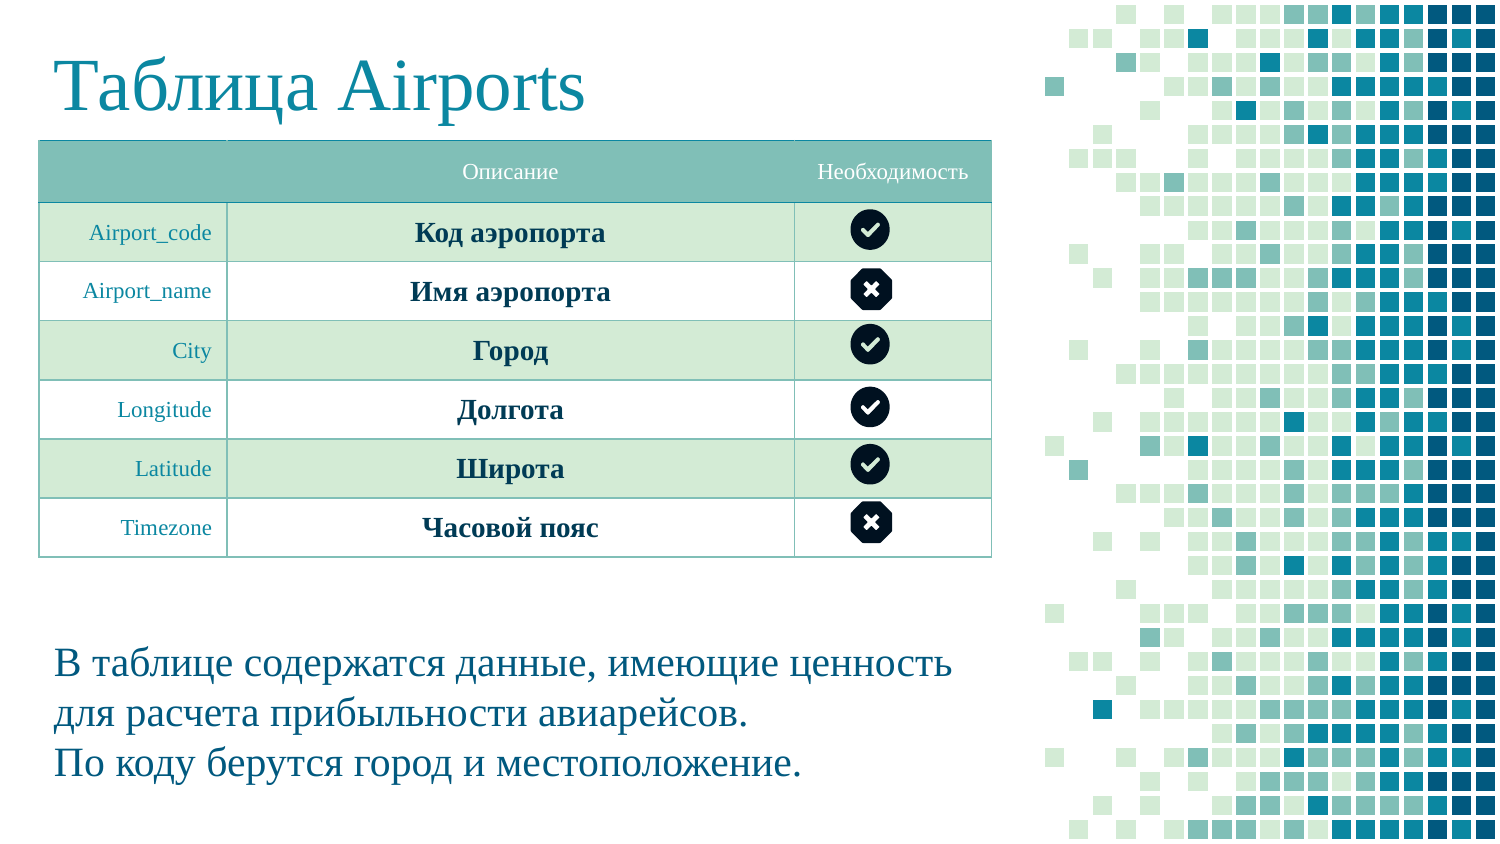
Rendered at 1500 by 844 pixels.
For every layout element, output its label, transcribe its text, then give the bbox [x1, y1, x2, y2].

table_cell Longitude [40, 381, 226, 438]
table_header [40, 141, 226, 202]
table_cell Имя аэропорта [228, 262, 794, 320]
table_cell Timezone [40, 499, 226, 556]
text_box [850, 501, 893, 544]
table_cell [795, 440, 991, 497]
table_cell [795, 321, 991, 379]
table_cell Код аэропорта [228, 203, 794, 261]
table_header Необходимость [795, 141, 991, 202]
table_cell Город [228, 321, 794, 379]
table_cell Часовой пояс [228, 499, 794, 556]
text_box [850, 386, 890, 428]
text_box [850, 443, 890, 485]
table_cell Airport_name [40, 262, 226, 320]
table_cell [795, 499, 991, 556]
table_cell [795, 262, 991, 320]
table_cell Airport_code [40, 203, 226, 261]
text_box [850, 209, 890, 250]
text_box [850, 323, 890, 365]
subtitle В таблице содержатся данные, имеющие ценность для расчета прибыльности авиарейсов. По коду берутся город и местоположение. [38, 619, 992, 820]
table_cell Latitude [40, 440, 226, 497]
title Таблица Airports [38, 32, 801, 140]
table_cell [795, 203, 991, 261]
table_cell City [40, 321, 226, 379]
text_box [850, 268, 893, 311]
table_cell Широта [228, 440, 794, 497]
table_header Описание [228, 141, 794, 202]
table_cell Долгота [228, 381, 794, 438]
table_cell [795, 381, 991, 438]
